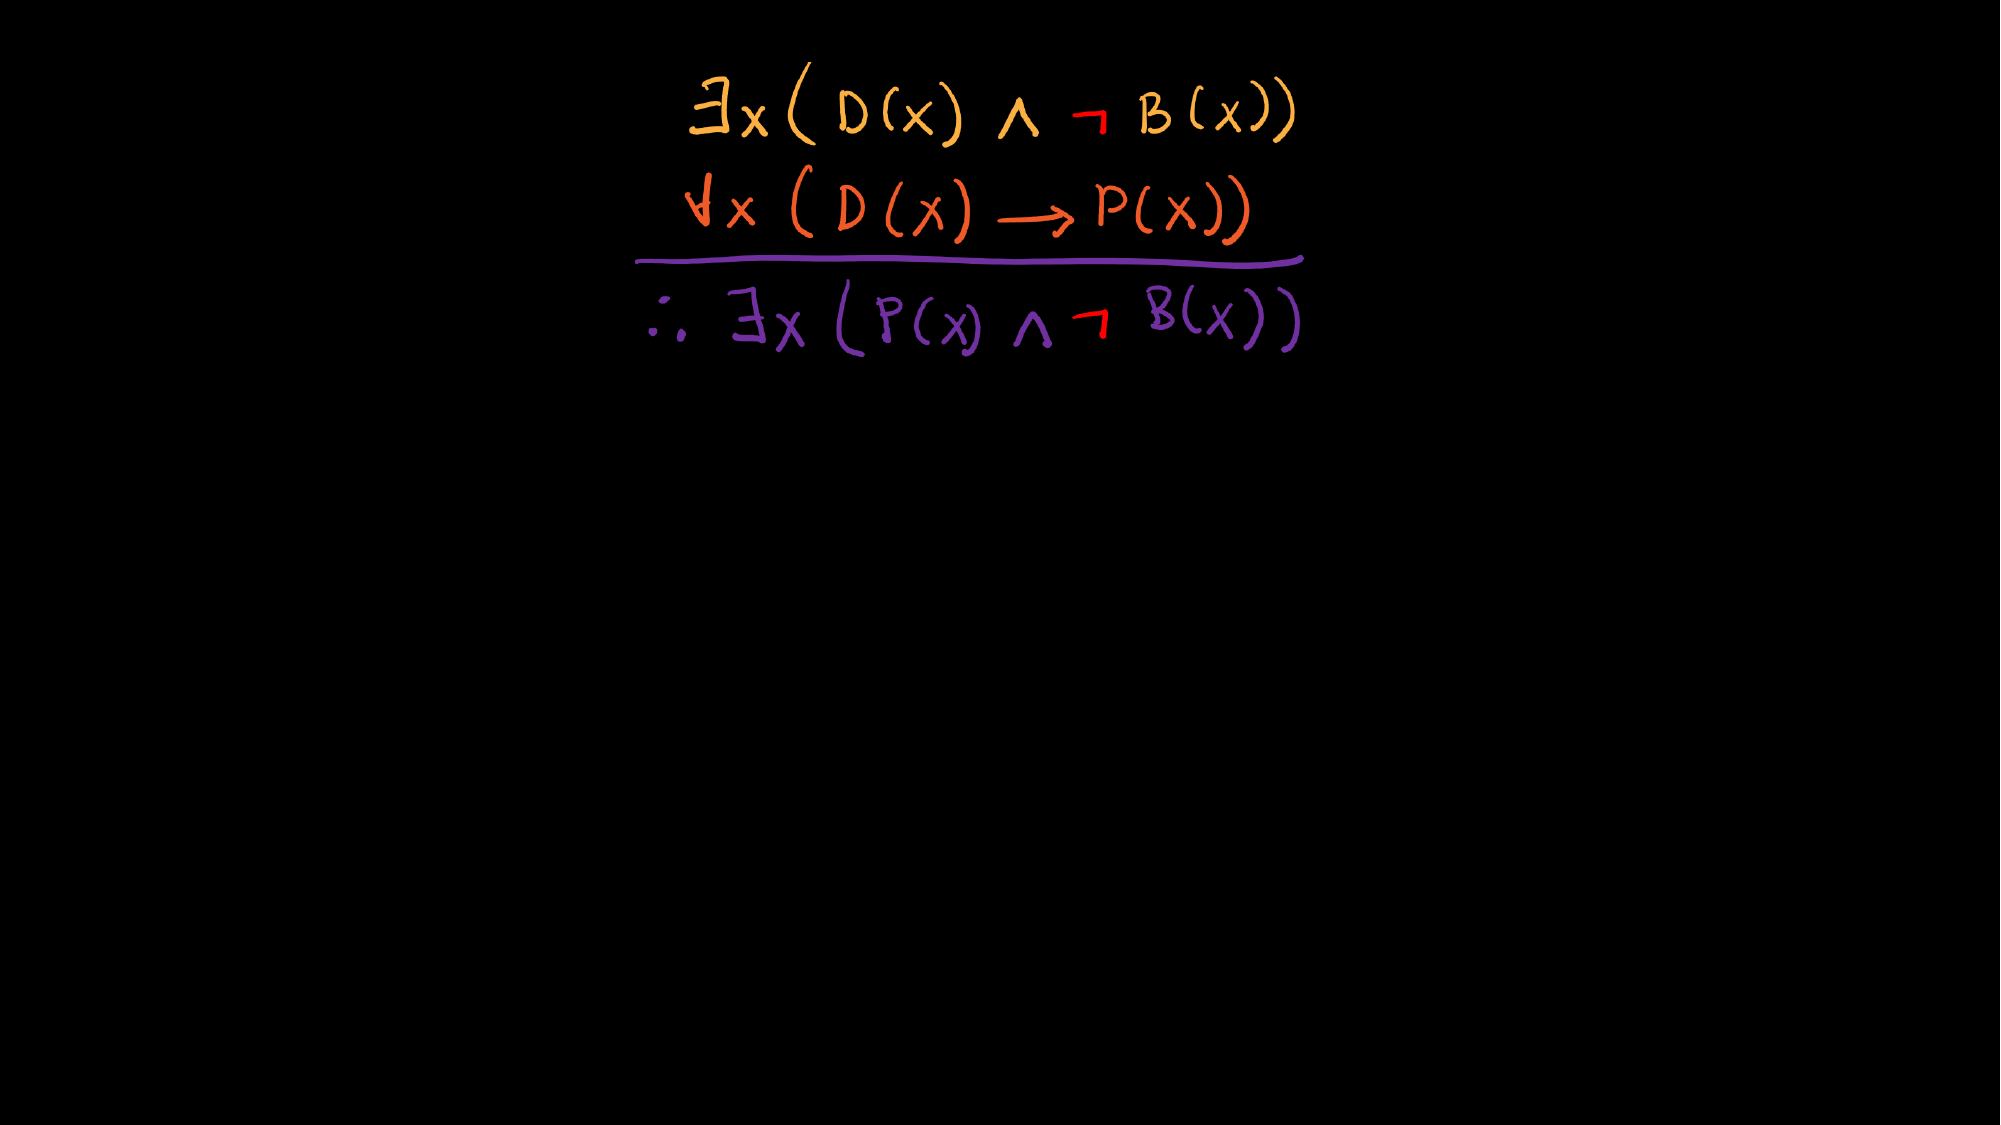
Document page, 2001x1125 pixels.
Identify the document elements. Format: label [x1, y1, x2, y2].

picture [609, 62, 1344, 383]
